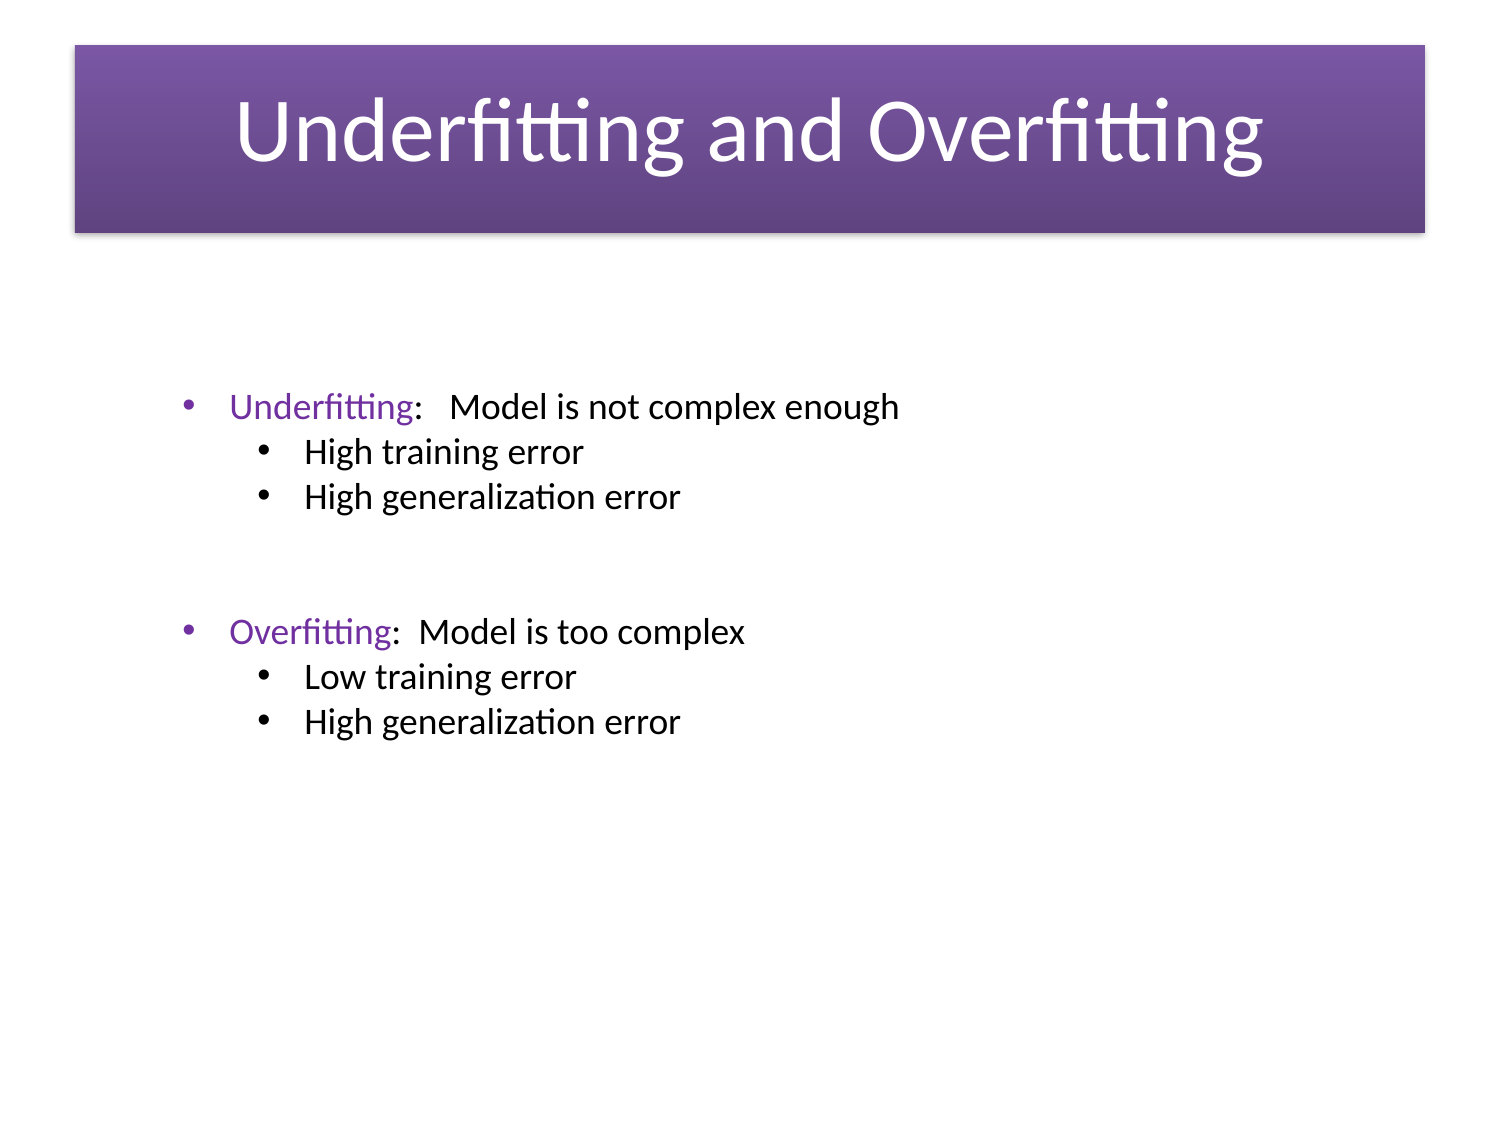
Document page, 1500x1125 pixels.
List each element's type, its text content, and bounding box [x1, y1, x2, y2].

text_box Underfitting: Model is not complex enough High training error High generalization error Overfitting: Model is too complex Low training error High generalization error [167, 374, 916, 750]
text_box Underfitting and Overfitting [74, 45, 1425, 233]
